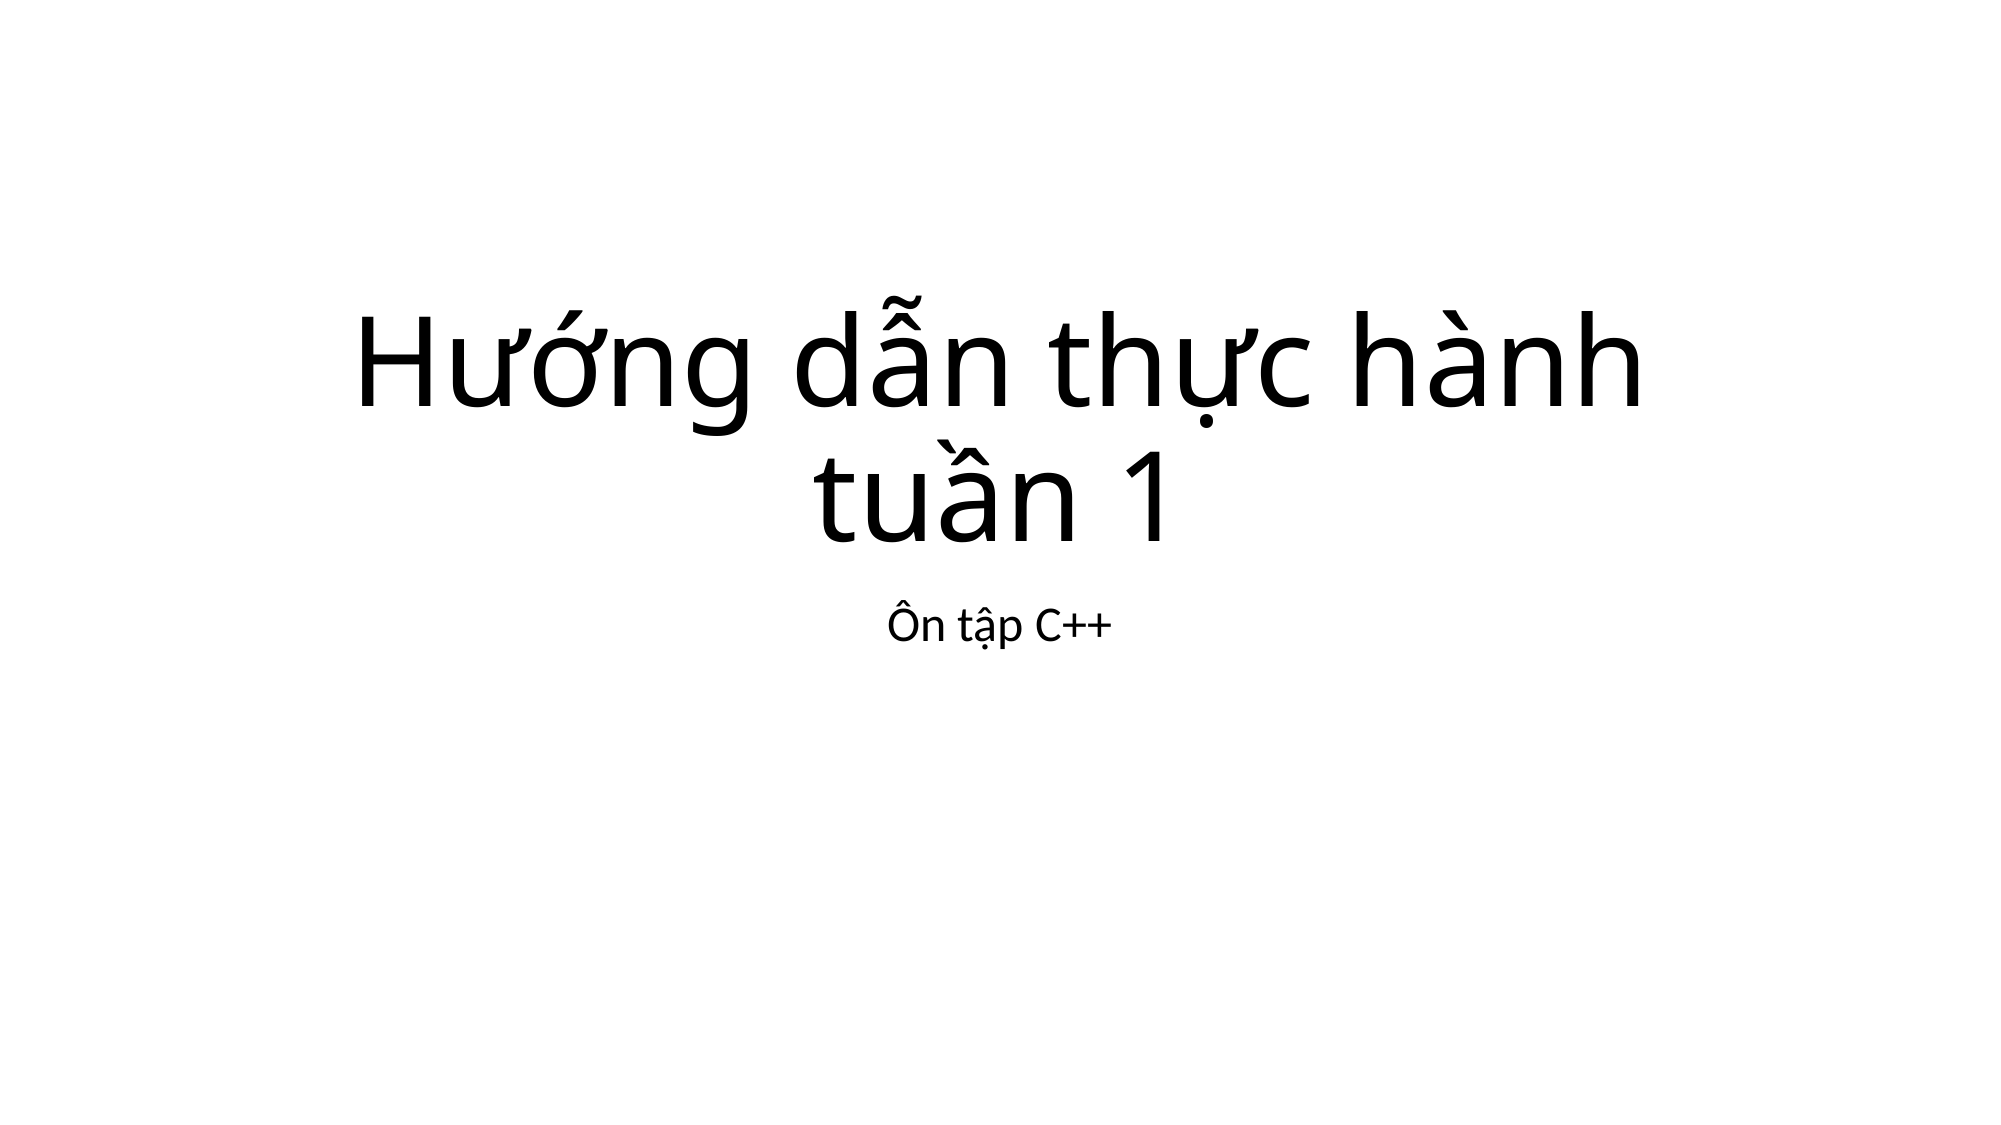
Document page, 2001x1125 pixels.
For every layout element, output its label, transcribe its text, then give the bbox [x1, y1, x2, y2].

title Hướng dẫn thực hành tuần 1 [249, 184, 1750, 576]
subtitle Ôn tập C++ [249, 590, 1750, 863]
